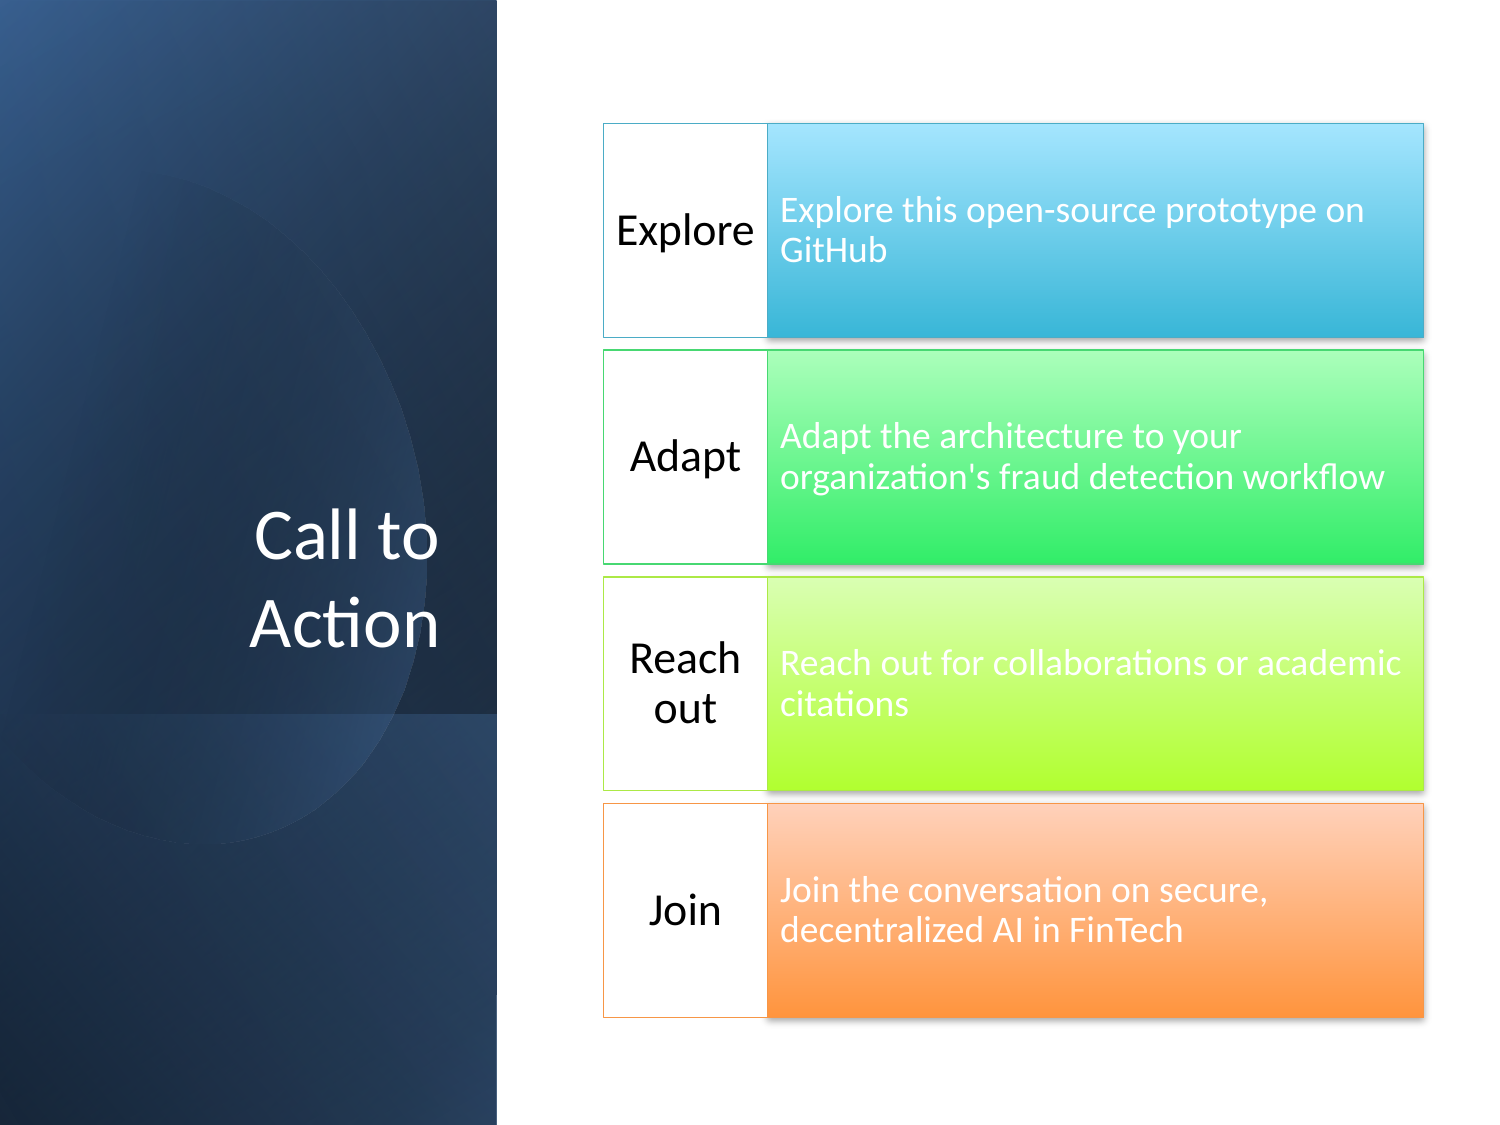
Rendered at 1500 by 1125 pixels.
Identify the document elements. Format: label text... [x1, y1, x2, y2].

text_box [499, 0, 1500, 1125]
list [603, 122, 1424, 1018]
title Call to Action [72, 276, 456, 670]
text_box [0, 0, 499, 1125]
